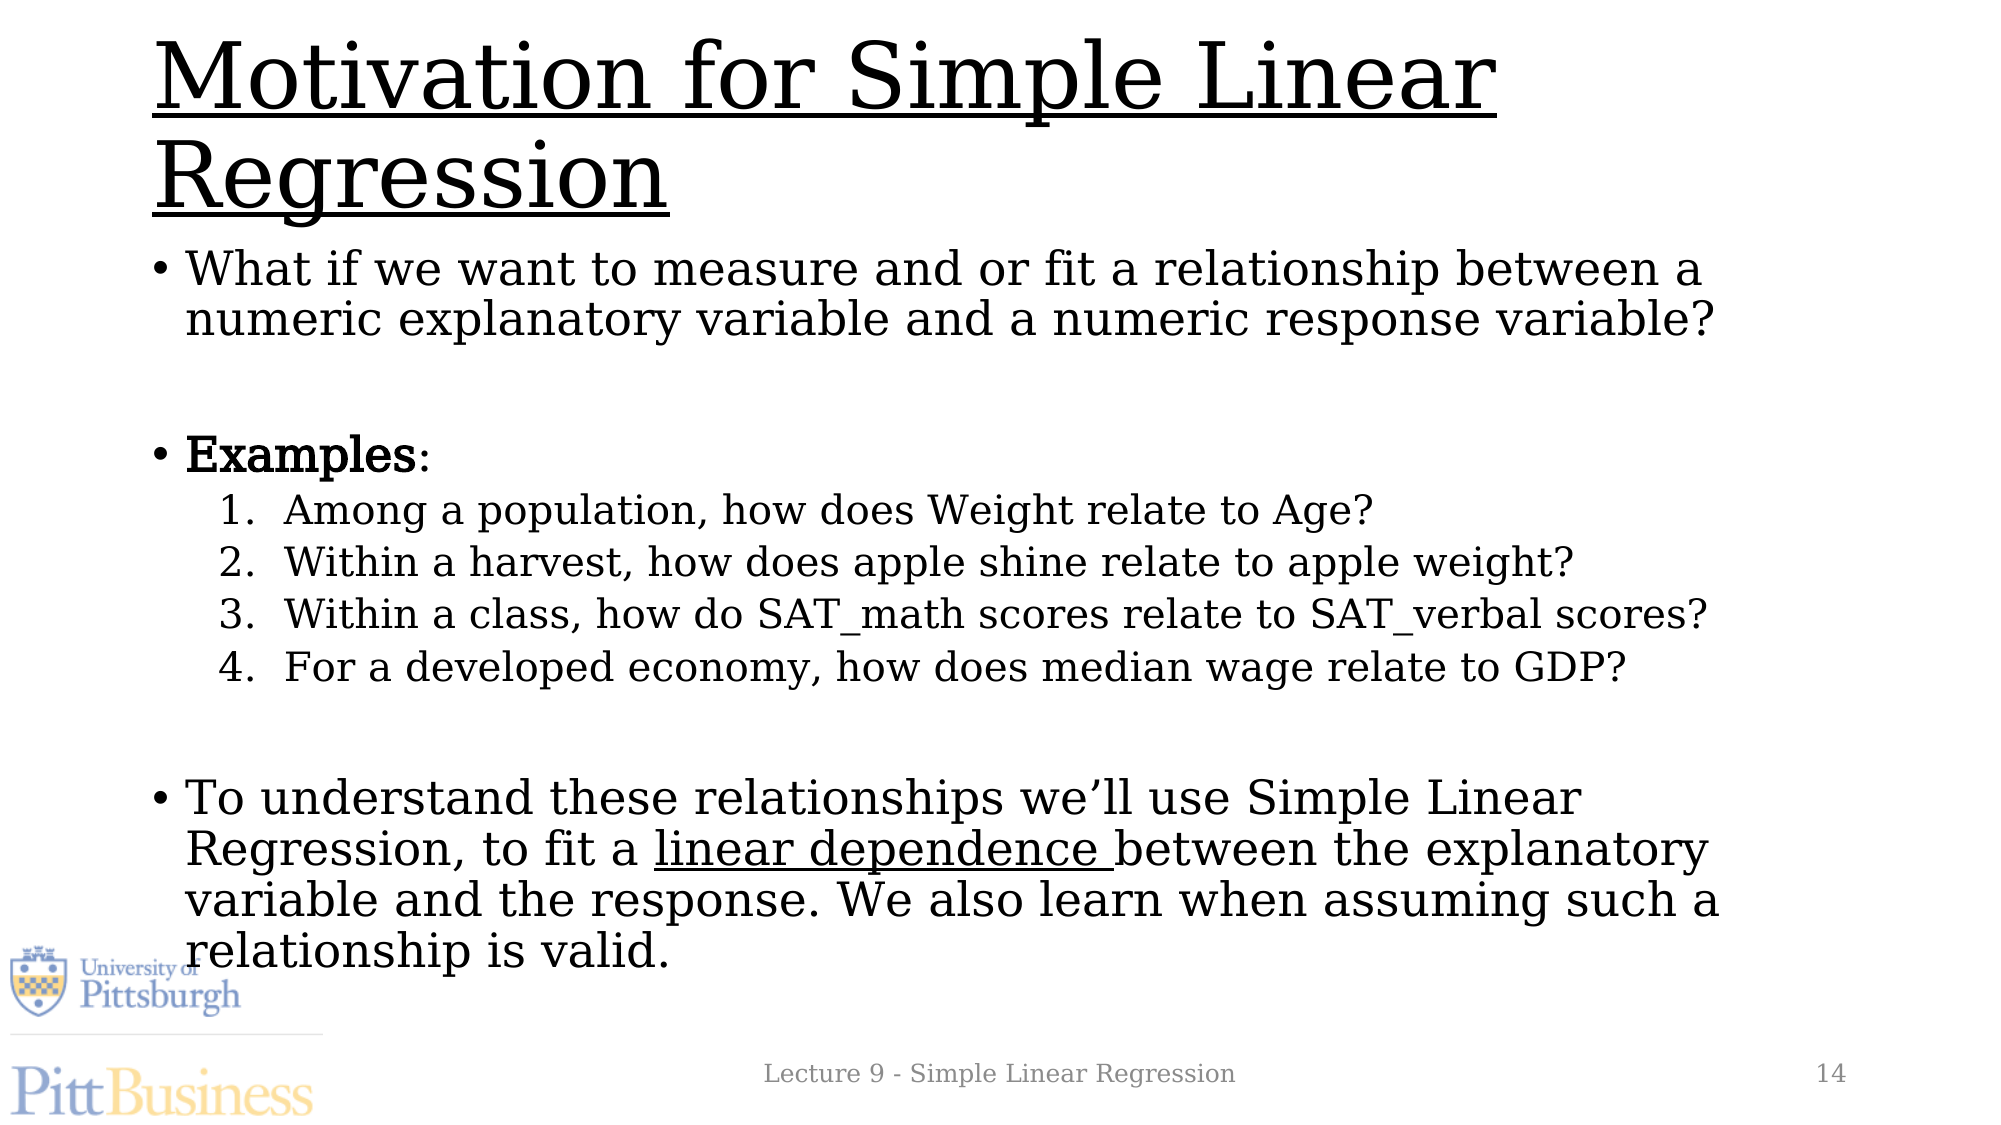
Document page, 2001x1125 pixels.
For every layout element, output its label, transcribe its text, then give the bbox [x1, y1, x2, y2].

list What if we want to measure and or fit a relationship between a numeric explanatory variable and a numeric response variable? Examples: Among a population, how does Weight relate to Age? Within a harvest, how does apple shine relate to apple weight? Within a class, how do SAT_math scores relate to SAT_verbal scores? For a developed economy, how does median wage relate to GDP? To understand these relationships we’ll use Simple Linear Regression, to fit a linear dependence between the explanatory variable and the response. We also learn when assuming such a relationship is valid. [137, 236, 1863, 997]
title Motivation for Simple Linear Regression [137, 19, 1863, 236]
footer Lecture 9 - Simple Linear Regression [662, 1042, 1338, 1103]
slide_number 14 [1412, 1042, 1863, 1103]
